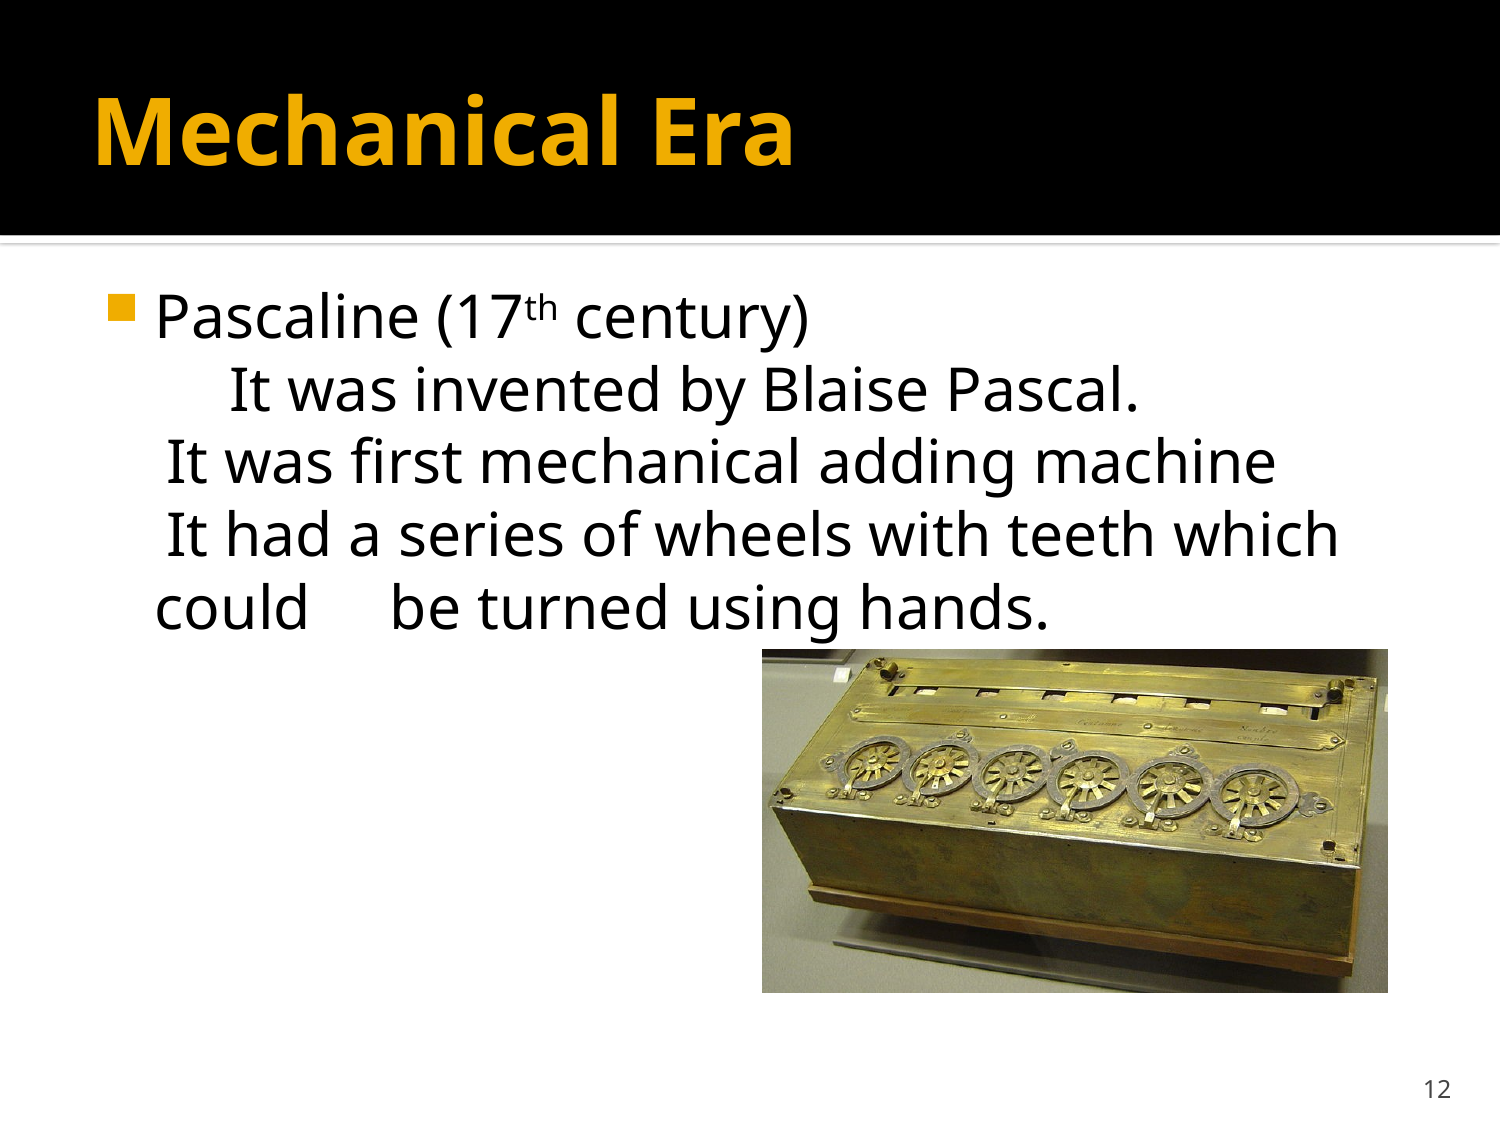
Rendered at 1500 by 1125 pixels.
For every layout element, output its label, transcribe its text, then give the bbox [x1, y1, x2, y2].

list Pascaline (17th century) It was invented by Blaise Pascal. It was first mechanical adding machine It had a series of wheels with teeth which could be turned using hands. [75, 262, 1425, 650]
picture [762, 649, 1388, 993]
title Mechanical Era [75, 25, 1425, 231]
slide_number 12 [1345, 1062, 1467, 1108]
